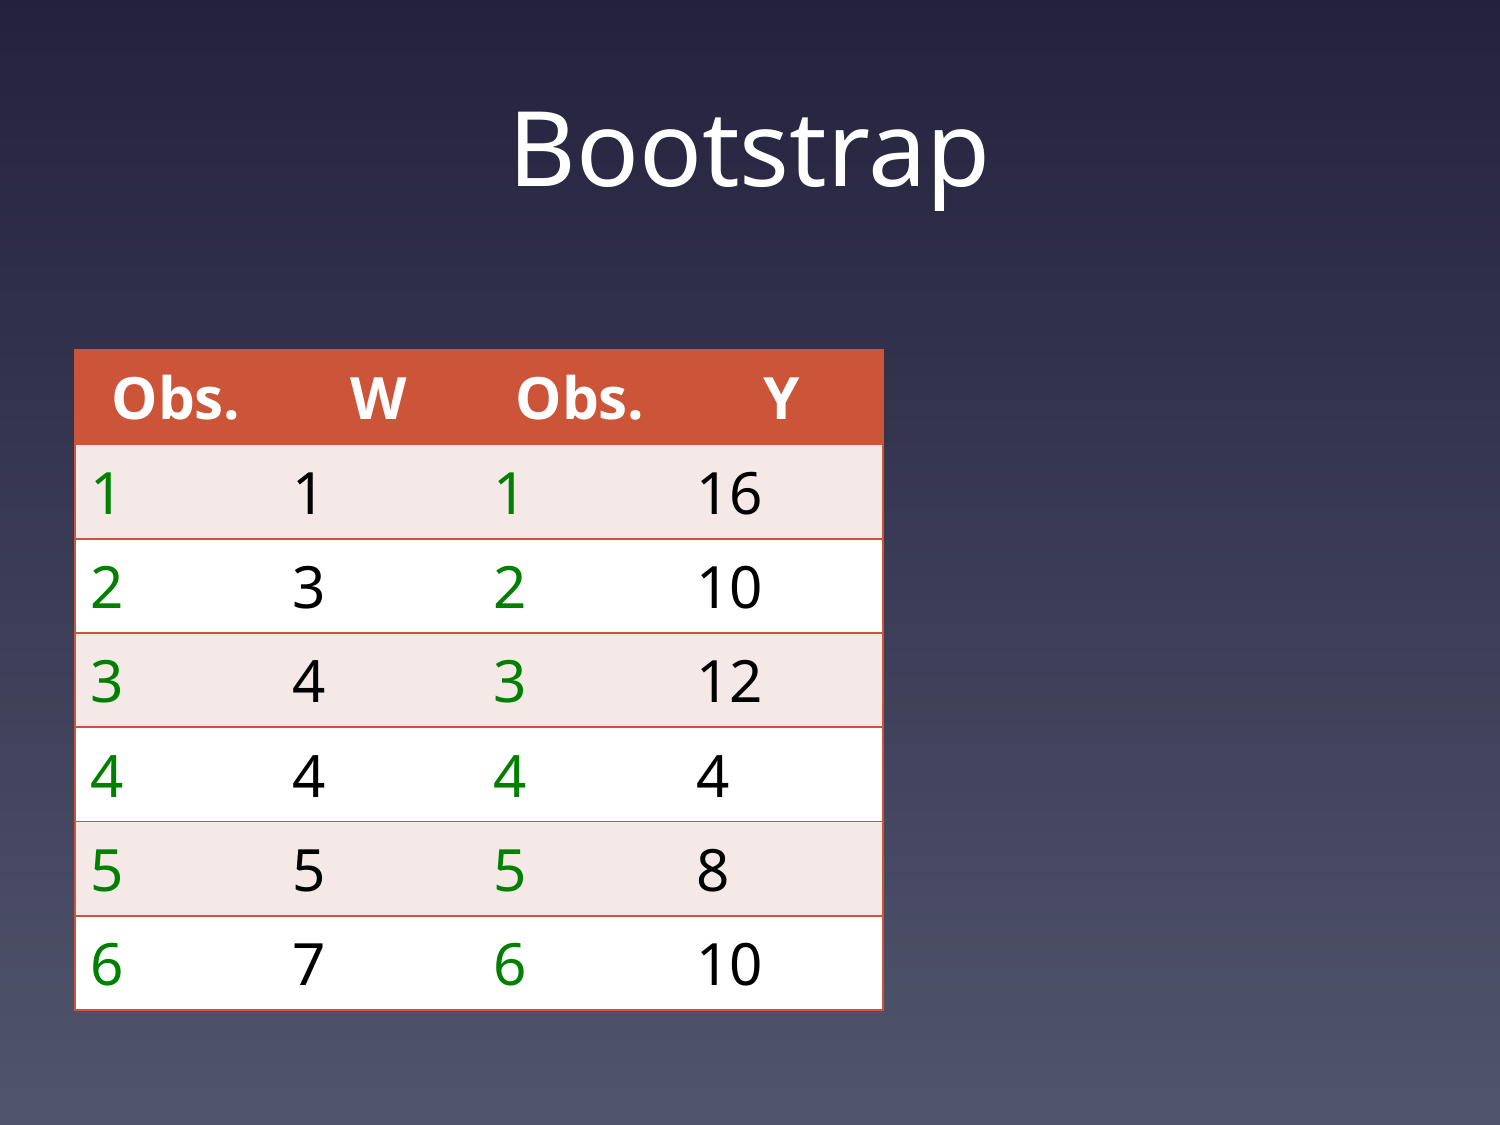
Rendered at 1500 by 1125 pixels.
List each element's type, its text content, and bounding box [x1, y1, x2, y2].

table_cell 4 [681, 728, 882, 821]
table_cell 10 [681, 540, 882, 632]
table_cell 12 [681, 634, 882, 726]
table_header Obs. [76, 351, 277, 443]
table_cell 4 [277, 728, 479, 821]
table_cell 5 [479, 822, 681, 915]
table_header Obs. [479, 351, 681, 443]
table_cell 2 [76, 540, 277, 632]
table_cell 10 [681, 917, 882, 1009]
table_cell 1 [479, 445, 681, 538]
table_cell 4 [277, 634, 479, 726]
table_cell 3 [479, 634, 681, 726]
table_cell 3 [277, 540, 479, 632]
table_header Y [681, 351, 882, 443]
table_cell 2 [479, 540, 681, 632]
table_cell 6 [479, 917, 681, 1009]
table_cell 3 [76, 634, 277, 726]
table_cell 4 [479, 728, 681, 821]
title Bootstrap [75, 75, 1425, 263]
table_cell 7 [277, 917, 479, 1009]
table_cell 8 [681, 822, 882, 915]
table_header W [277, 351, 479, 443]
table_cell 5 [277, 822, 479, 915]
table_cell 5 [76, 822, 277, 915]
table_cell 16 [681, 445, 882, 538]
table_cell 1 [277, 445, 479, 538]
table_cell 1 [76, 445, 277, 538]
table_cell 6 [76, 917, 277, 1009]
table_cell 4 [76, 728, 277, 821]
